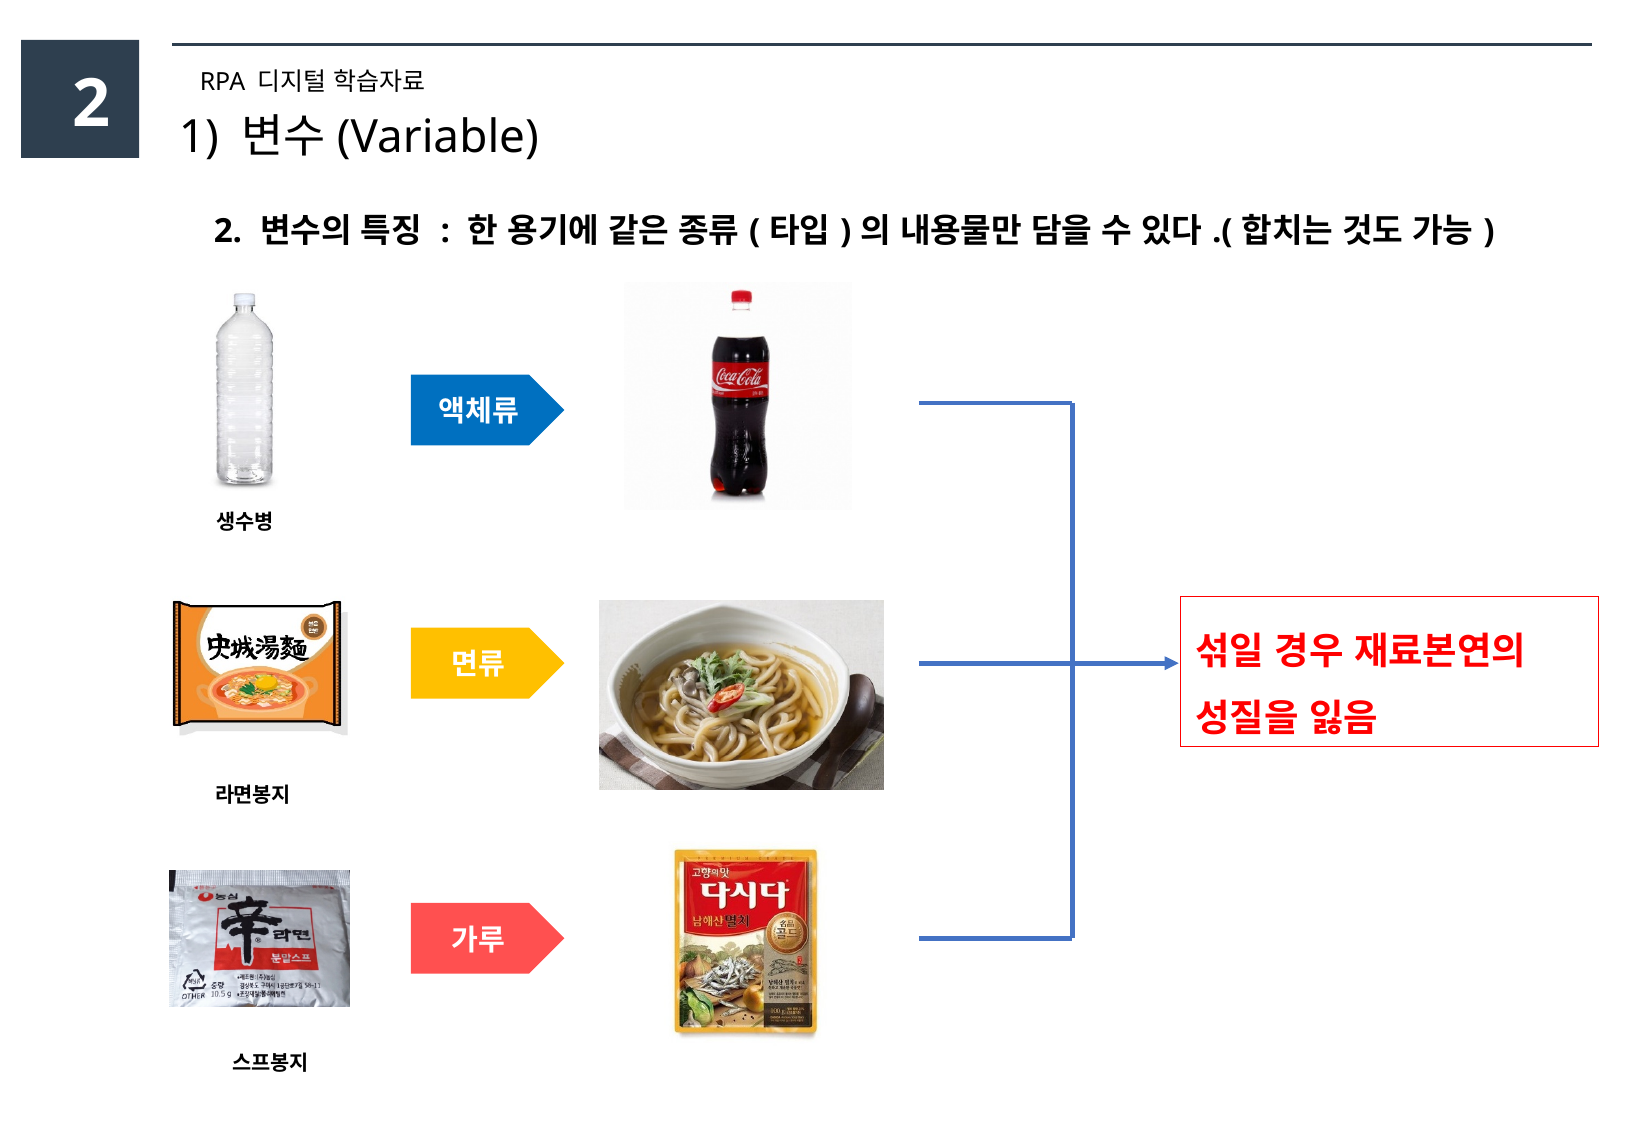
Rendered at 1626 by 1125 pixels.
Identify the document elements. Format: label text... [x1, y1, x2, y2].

picture [169, 870, 350, 1007]
text_box 가루 [409, 901, 566, 975]
text_box 스프봉지 [218, 1041, 324, 1082]
text_box 라면봉지 [200, 774, 307, 815]
picture [194, 272, 293, 507]
picture [659, 833, 831, 1058]
text_box 면류 [409, 626, 566, 700]
text_box 생수병 [202, 507, 289, 541]
picture [624, 282, 852, 510]
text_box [172, 57, 546, 171]
picture [139, 568, 364, 758]
text_box [20, 39, 140, 159]
table_header 2. 변수의 특징 : 한 용기에 같은 종류(타입)의 내용물만 담을 수 있다.(합치는 것도 가능) [199, 196, 1557, 251]
text_box 2 [57, 52, 101, 148]
text_box 액체류 [409, 373, 566, 447]
text_box 섞일 경우 재료본연의 성질을 잃음 [1180, 596, 1599, 747]
picture [599, 600, 884, 790]
